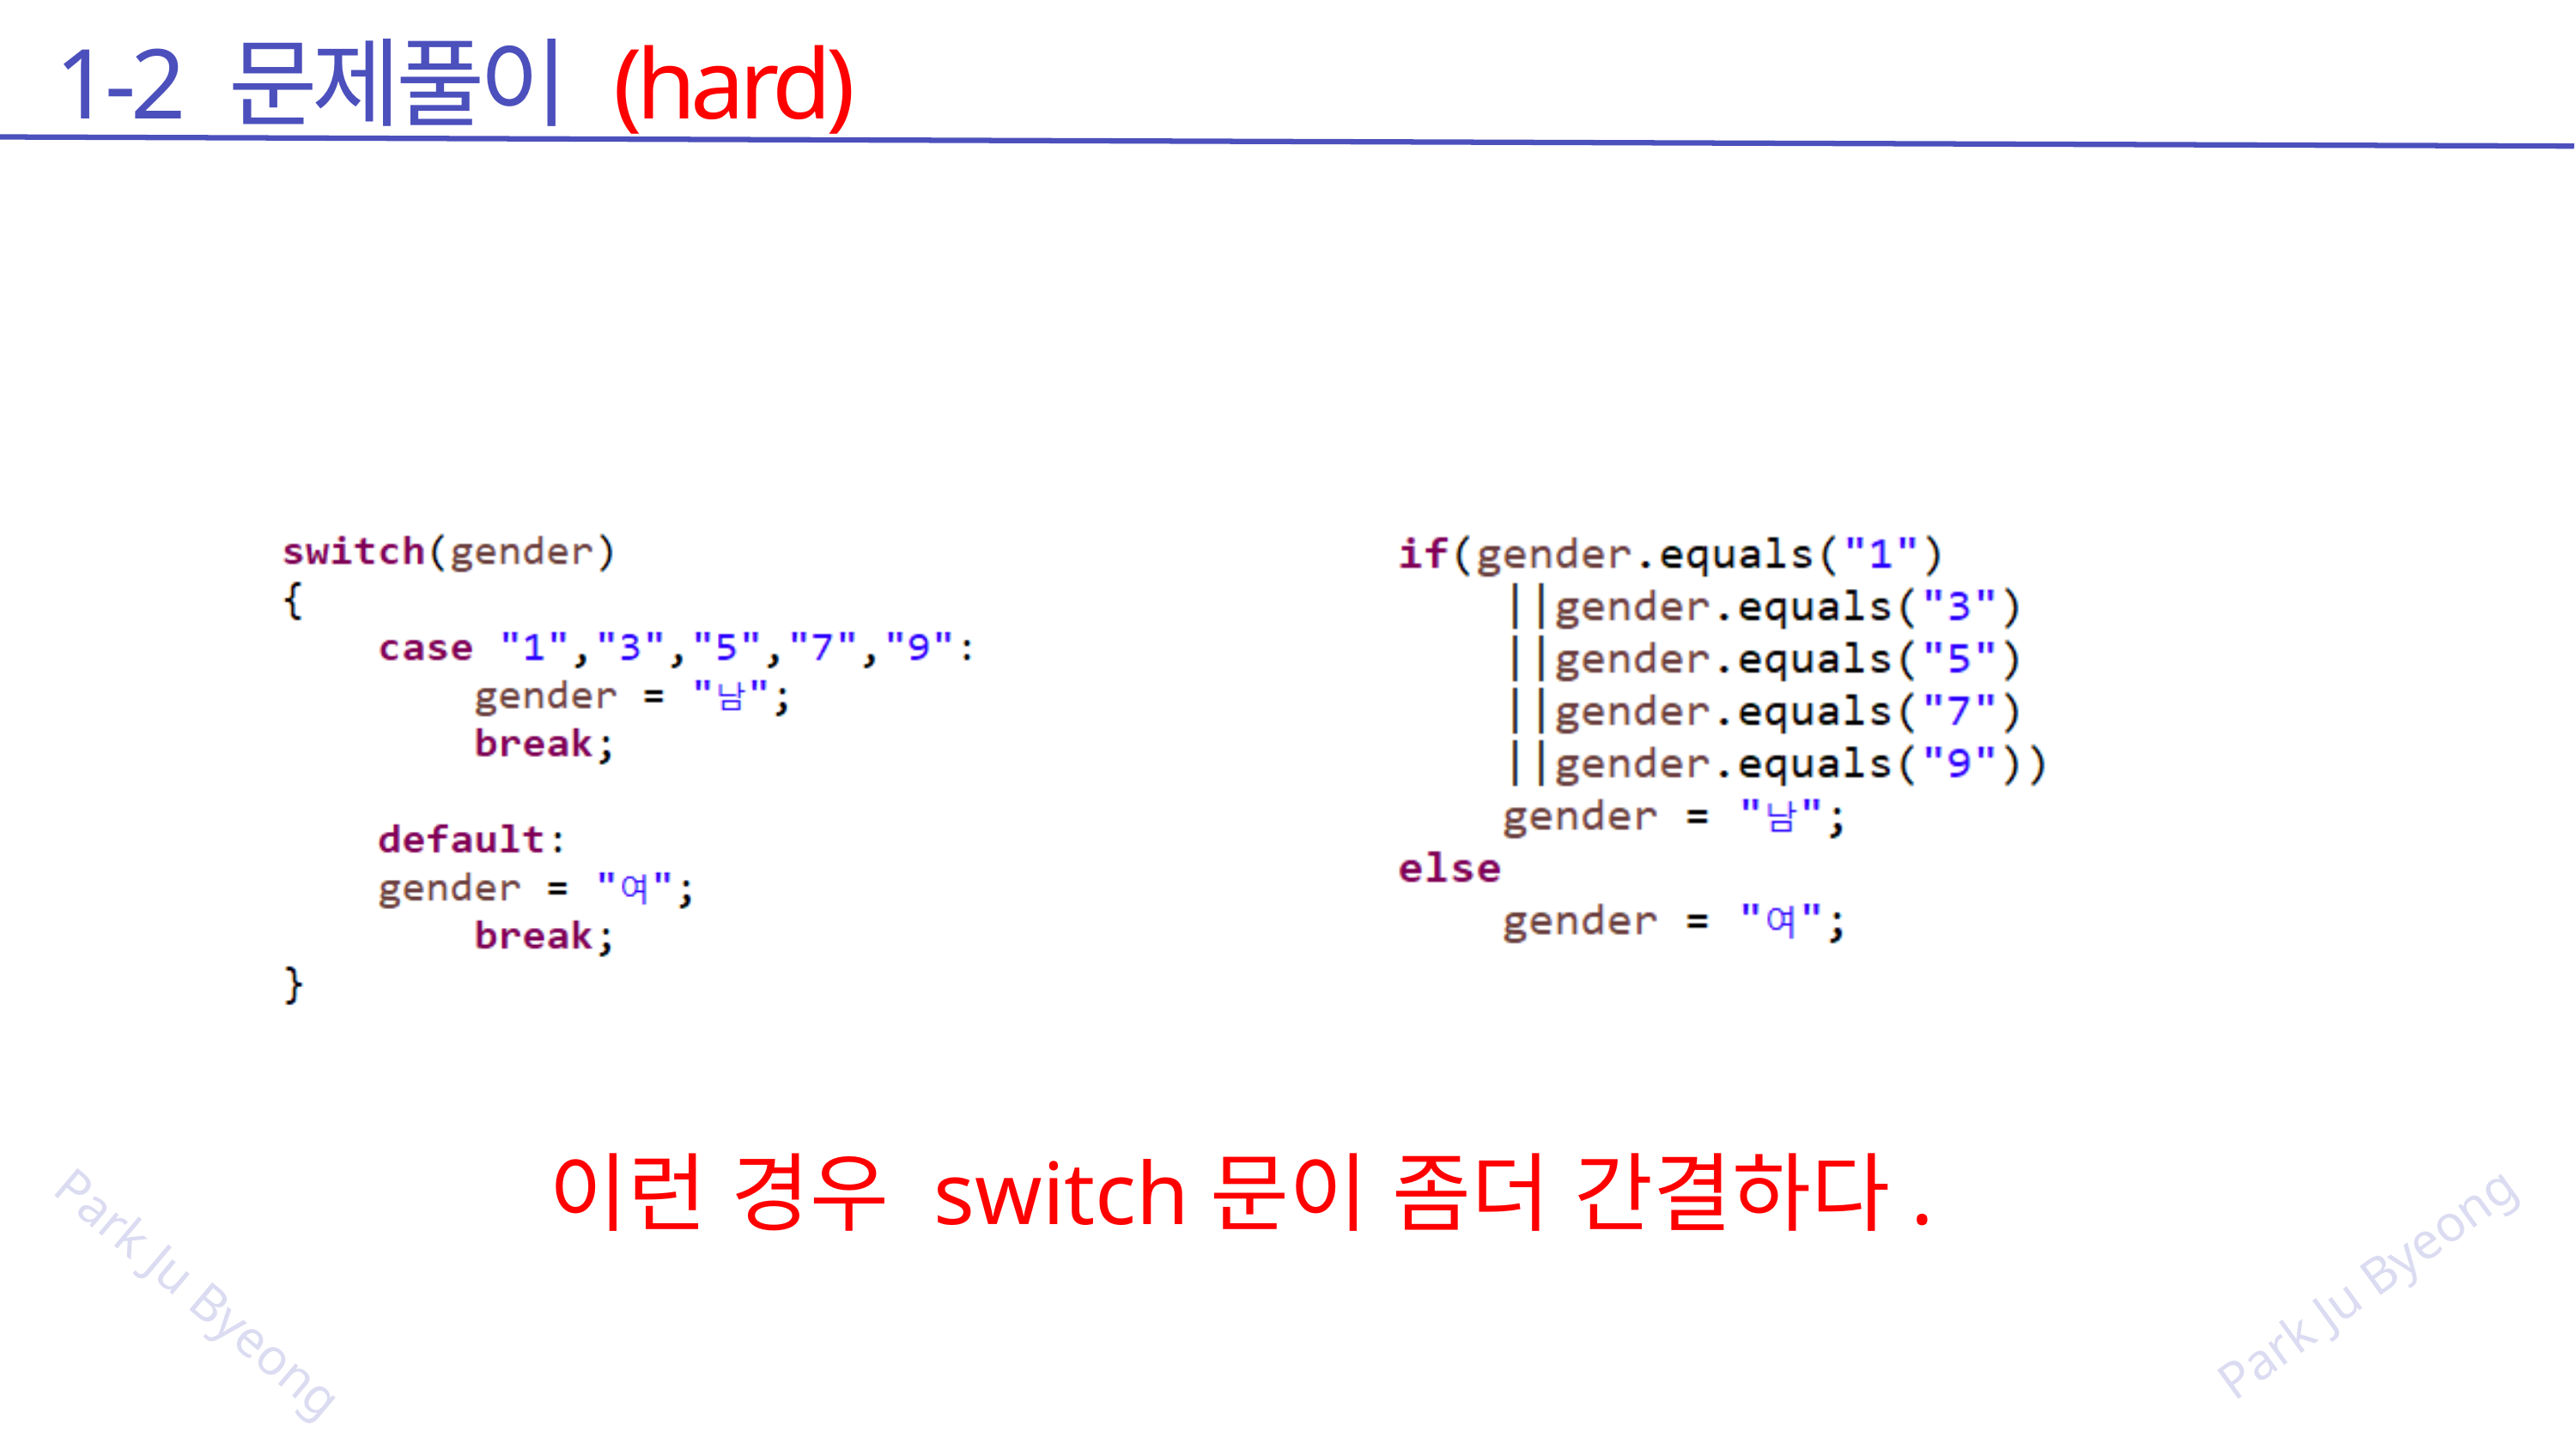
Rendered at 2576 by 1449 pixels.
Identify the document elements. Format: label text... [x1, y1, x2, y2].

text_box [0, 136, 2574, 147]
text_box 이런 경우 switch문이 좀더 간결하다. [536, 1131, 2361, 1248]
picture [1352, 499, 2105, 1007]
text_box 1-2 문제풀이 (hard) [42, 15, 1589, 134]
picture [268, 524, 992, 1018]
